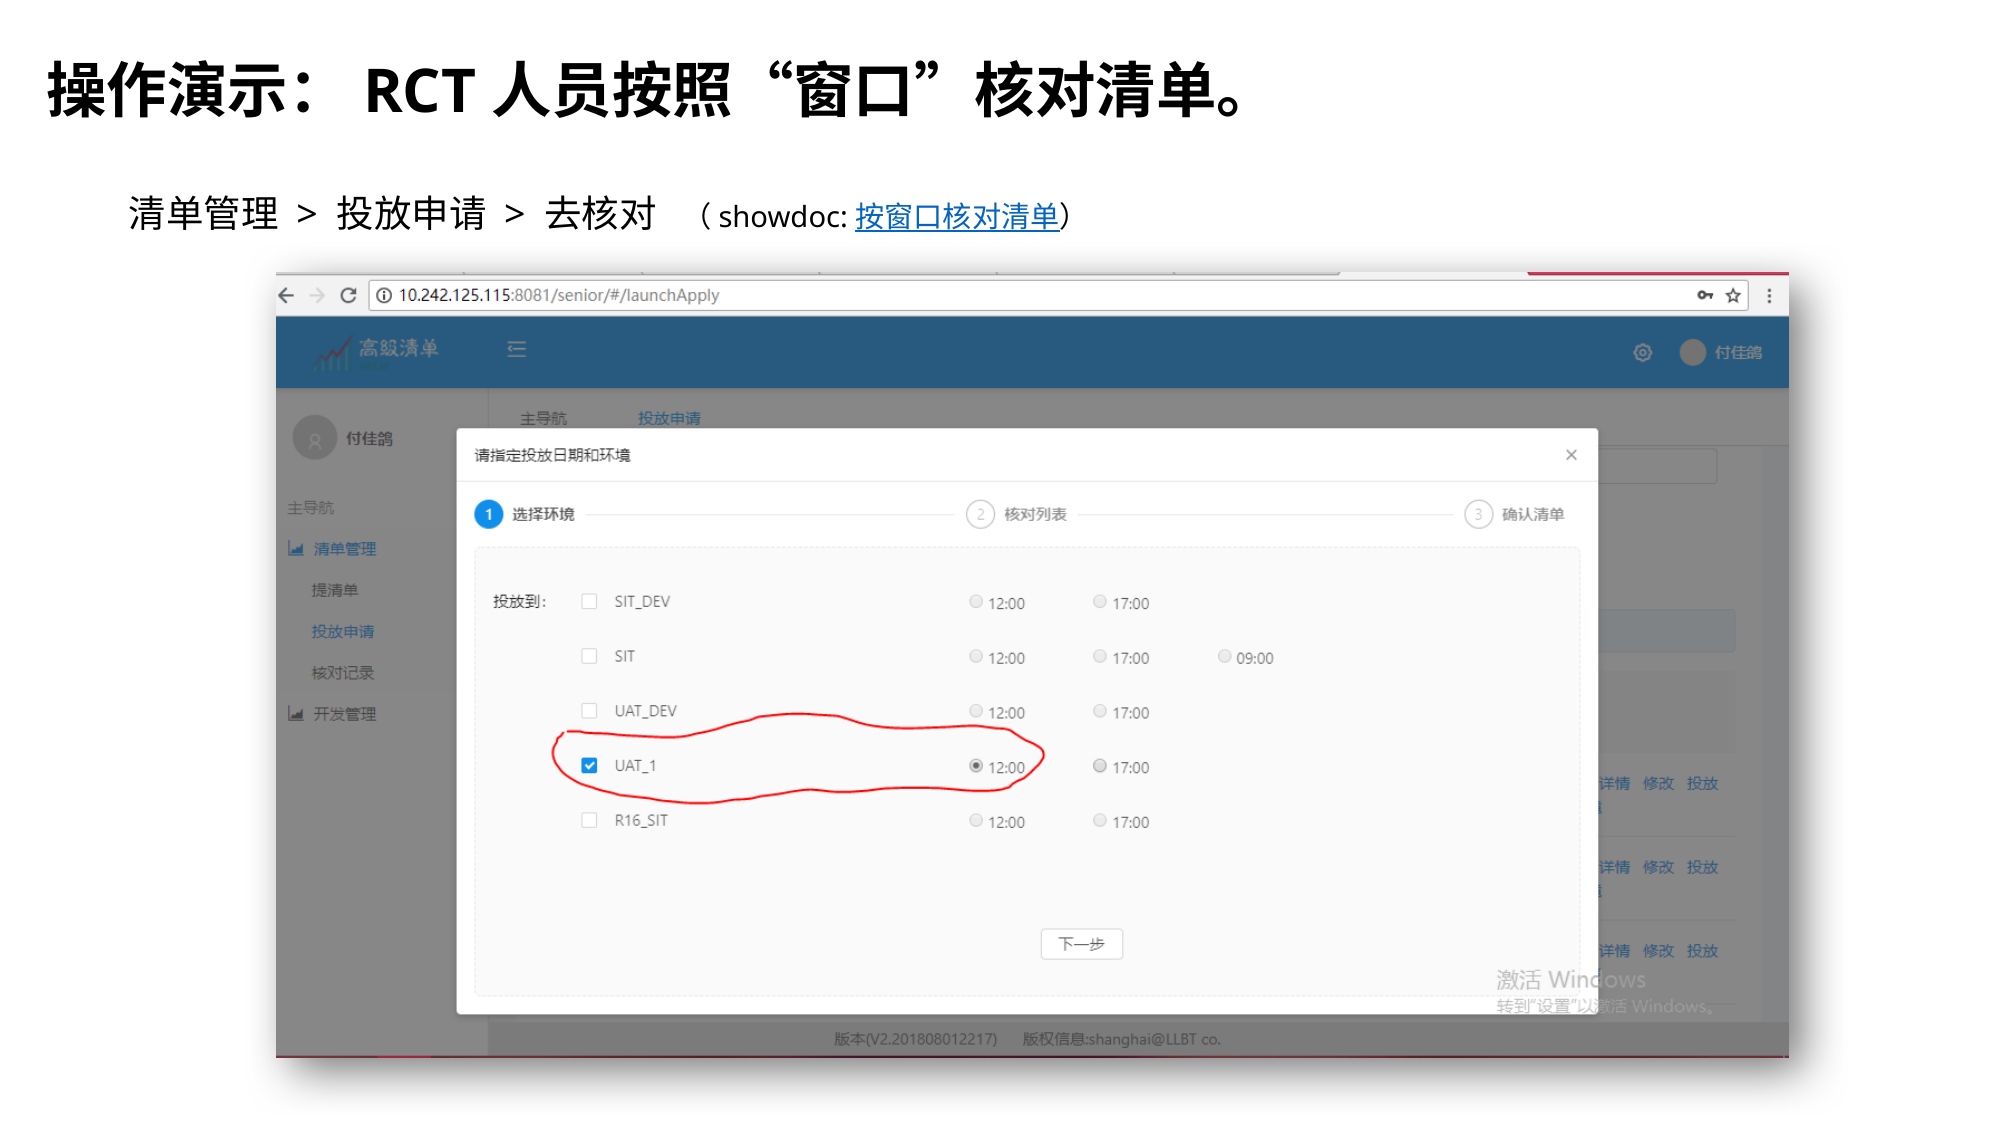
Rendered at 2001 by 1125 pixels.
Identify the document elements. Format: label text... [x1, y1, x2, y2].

title 操作演示：RCT人员按照“窗口”核对清单。 [31, 24, 1900, 161]
text_box 清单管理 > 投放申请 > 去核对 （showdoc:按窗口核对清单） [114, 160, 1111, 243]
picture [276, 272, 1789, 1058]
